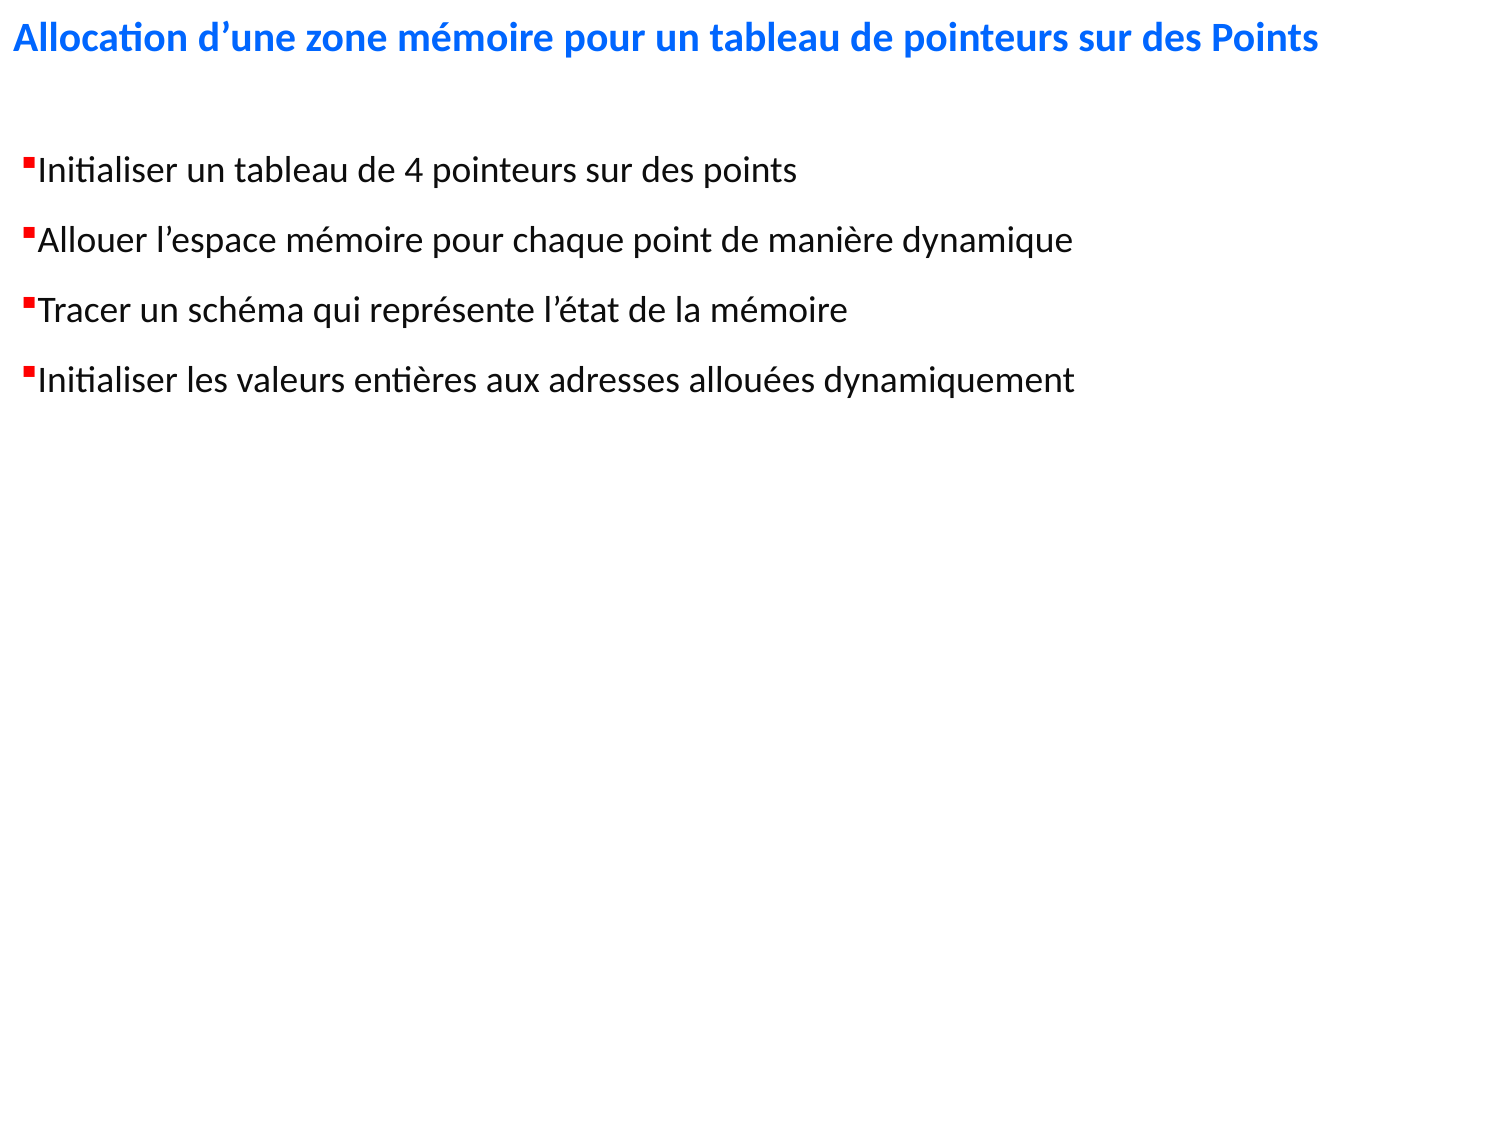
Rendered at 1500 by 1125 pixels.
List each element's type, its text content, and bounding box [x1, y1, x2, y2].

text_box Initialiser un tableau de 4 pointeurs sur des points Allouer l’espace mémoire pour chaque point de manière dynamique Tracer un schéma qui représente l’état de la mémoire Initialiser les valeurs entières aux adresses allouées dynamiquement [5, 137, 1500, 407]
text_box Allocation d’une zone mémoire pour un tableau de pointeurs sur des Points [0, 2, 1500, 68]
